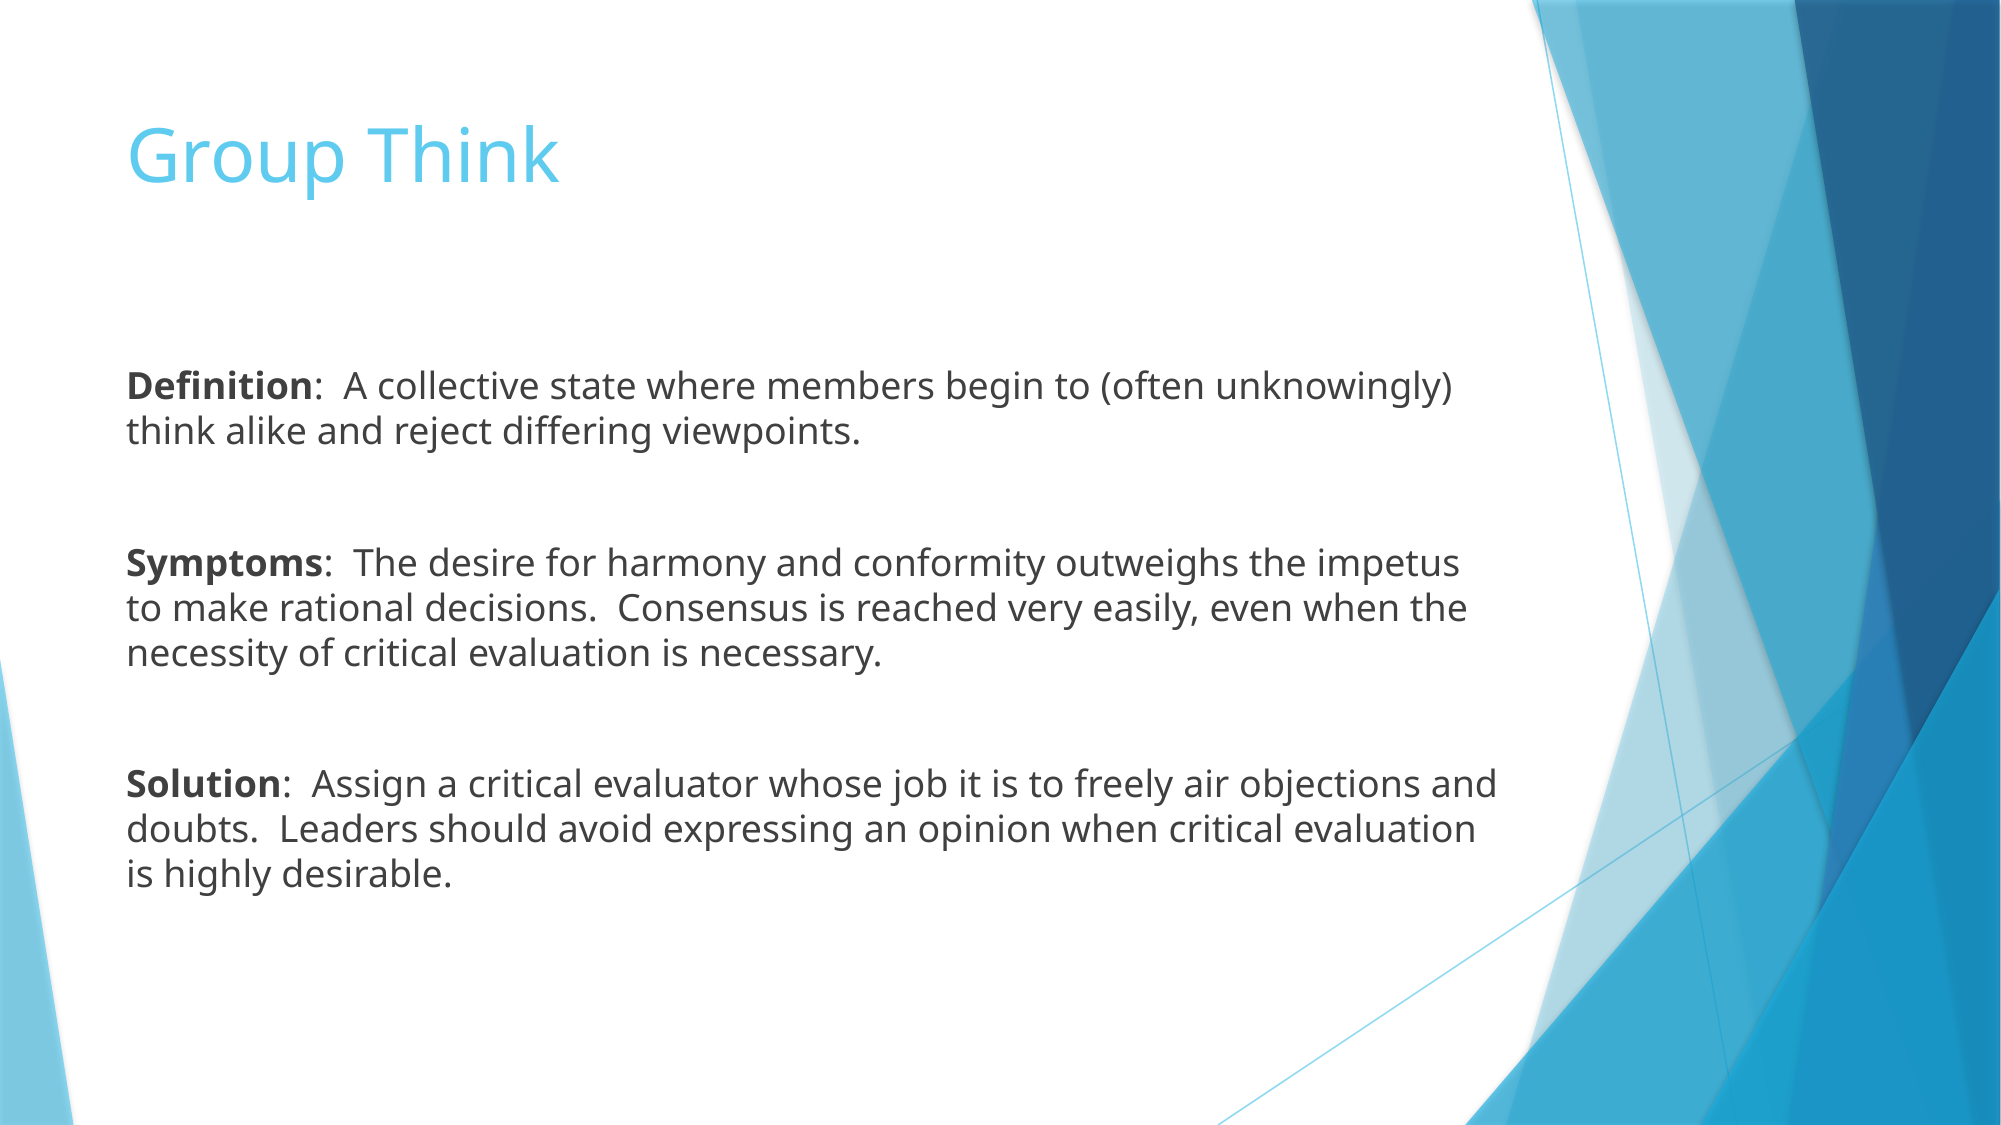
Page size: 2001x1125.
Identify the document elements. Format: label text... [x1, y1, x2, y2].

list Definition: A collective state where members begin to (often unknowingly) think alike and reject differing viewpoints. Symptoms: The desire for harmony and conformity outweighs the impetus to make rational decisions. Consensus is reached very easily, even when the necessity of critical evaluation is necessary. Solution: Assign a critical evaluator whose job it is to freely air objections and doubts. Leaders should avoid expressing an opinion when critical evaluation is highly desirable. [111, 354, 1522, 992]
title Group Think [111, 99, 1522, 317]
